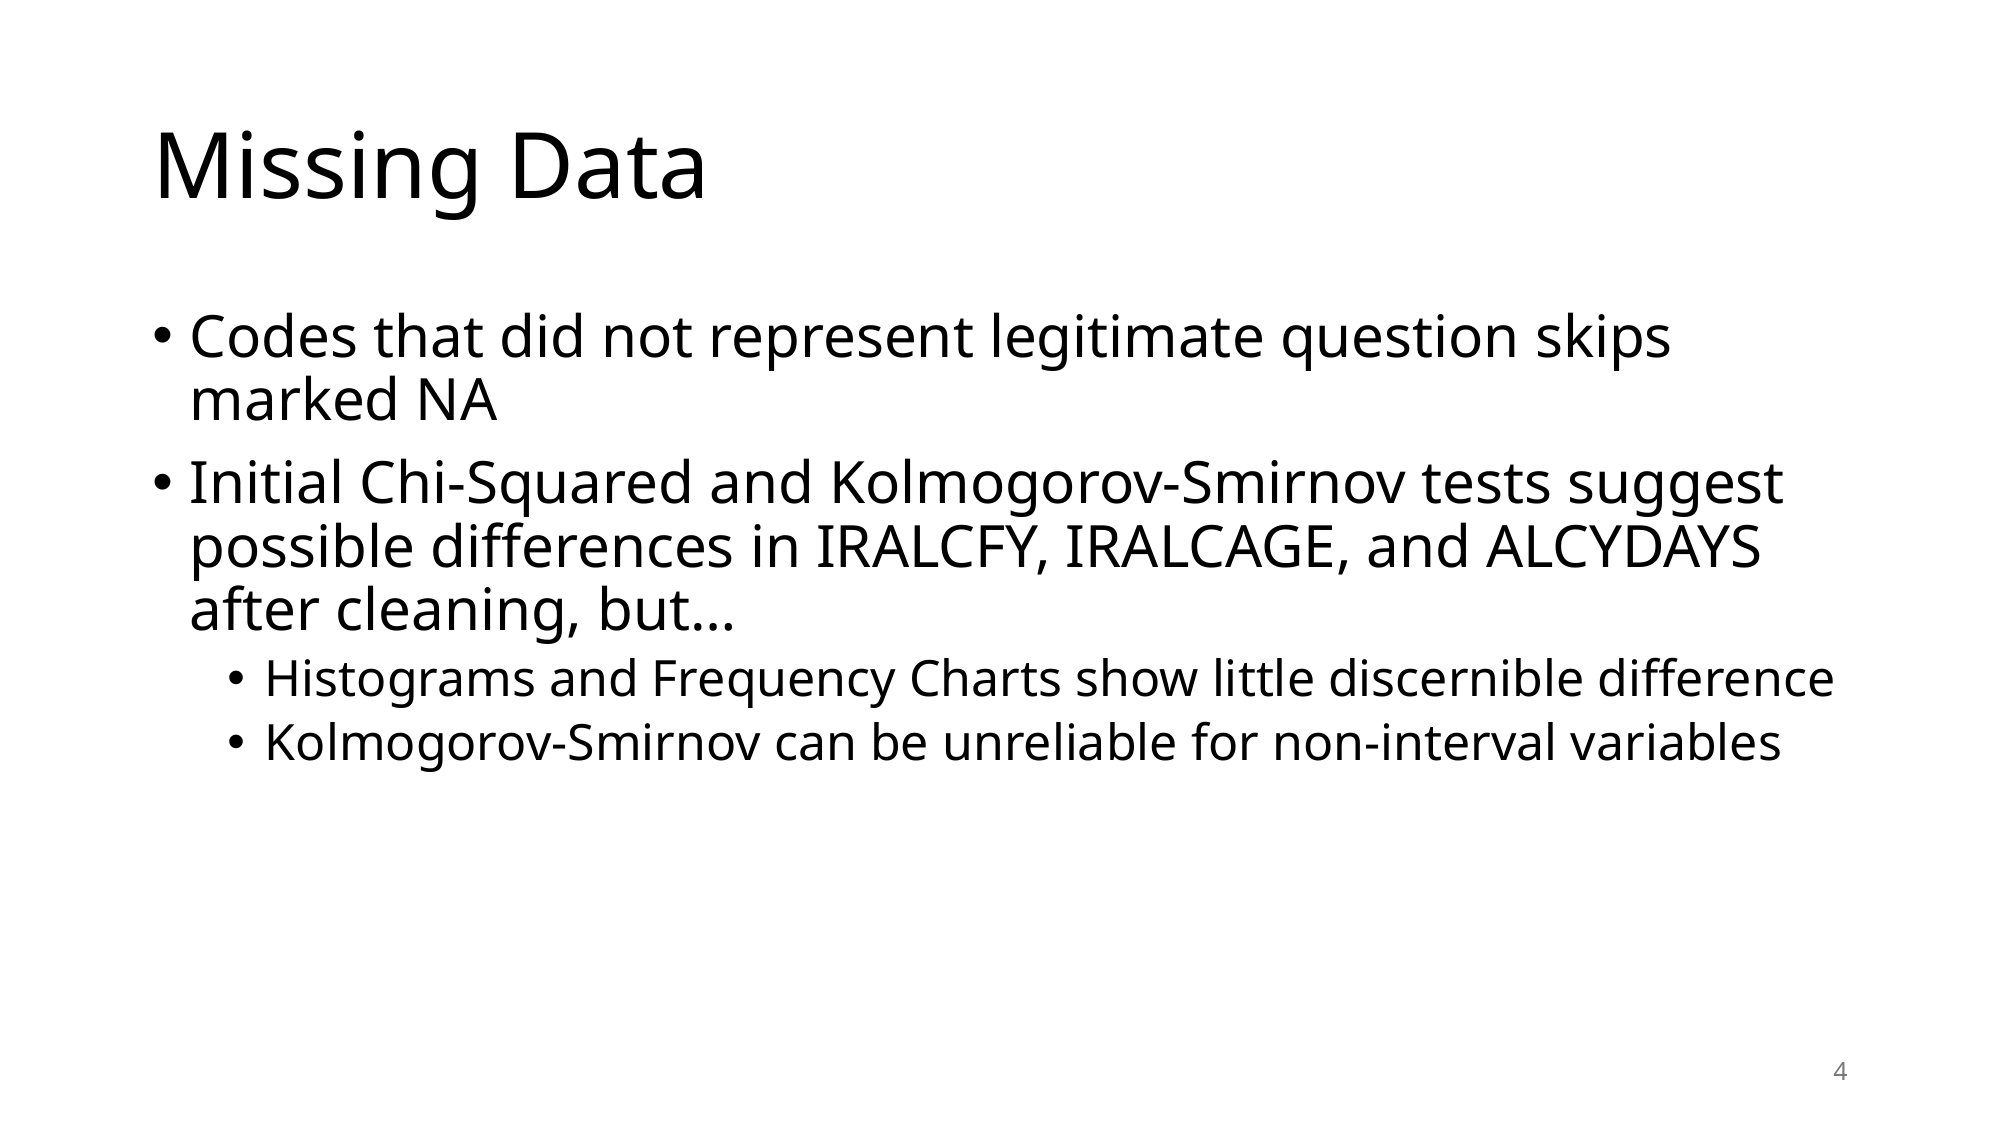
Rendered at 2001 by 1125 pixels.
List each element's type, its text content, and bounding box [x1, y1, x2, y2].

list Codes that did not represent legitimate question skips marked NA Initial Chi-Squared and Kolmogorov-Smirnov tests suggest possible differences in IRALCFY, IRALCAGE, and ALCYDAYS after cleaning, but… Histograms and Frequency Charts show little discernible difference Kolmogorov-Smirnov can be unreliable for non-interval variables [137, 299, 1863, 1014]
title Missing Data [137, 59, 1863, 278]
slide_number 4 [1412, 1042, 1863, 1103]
